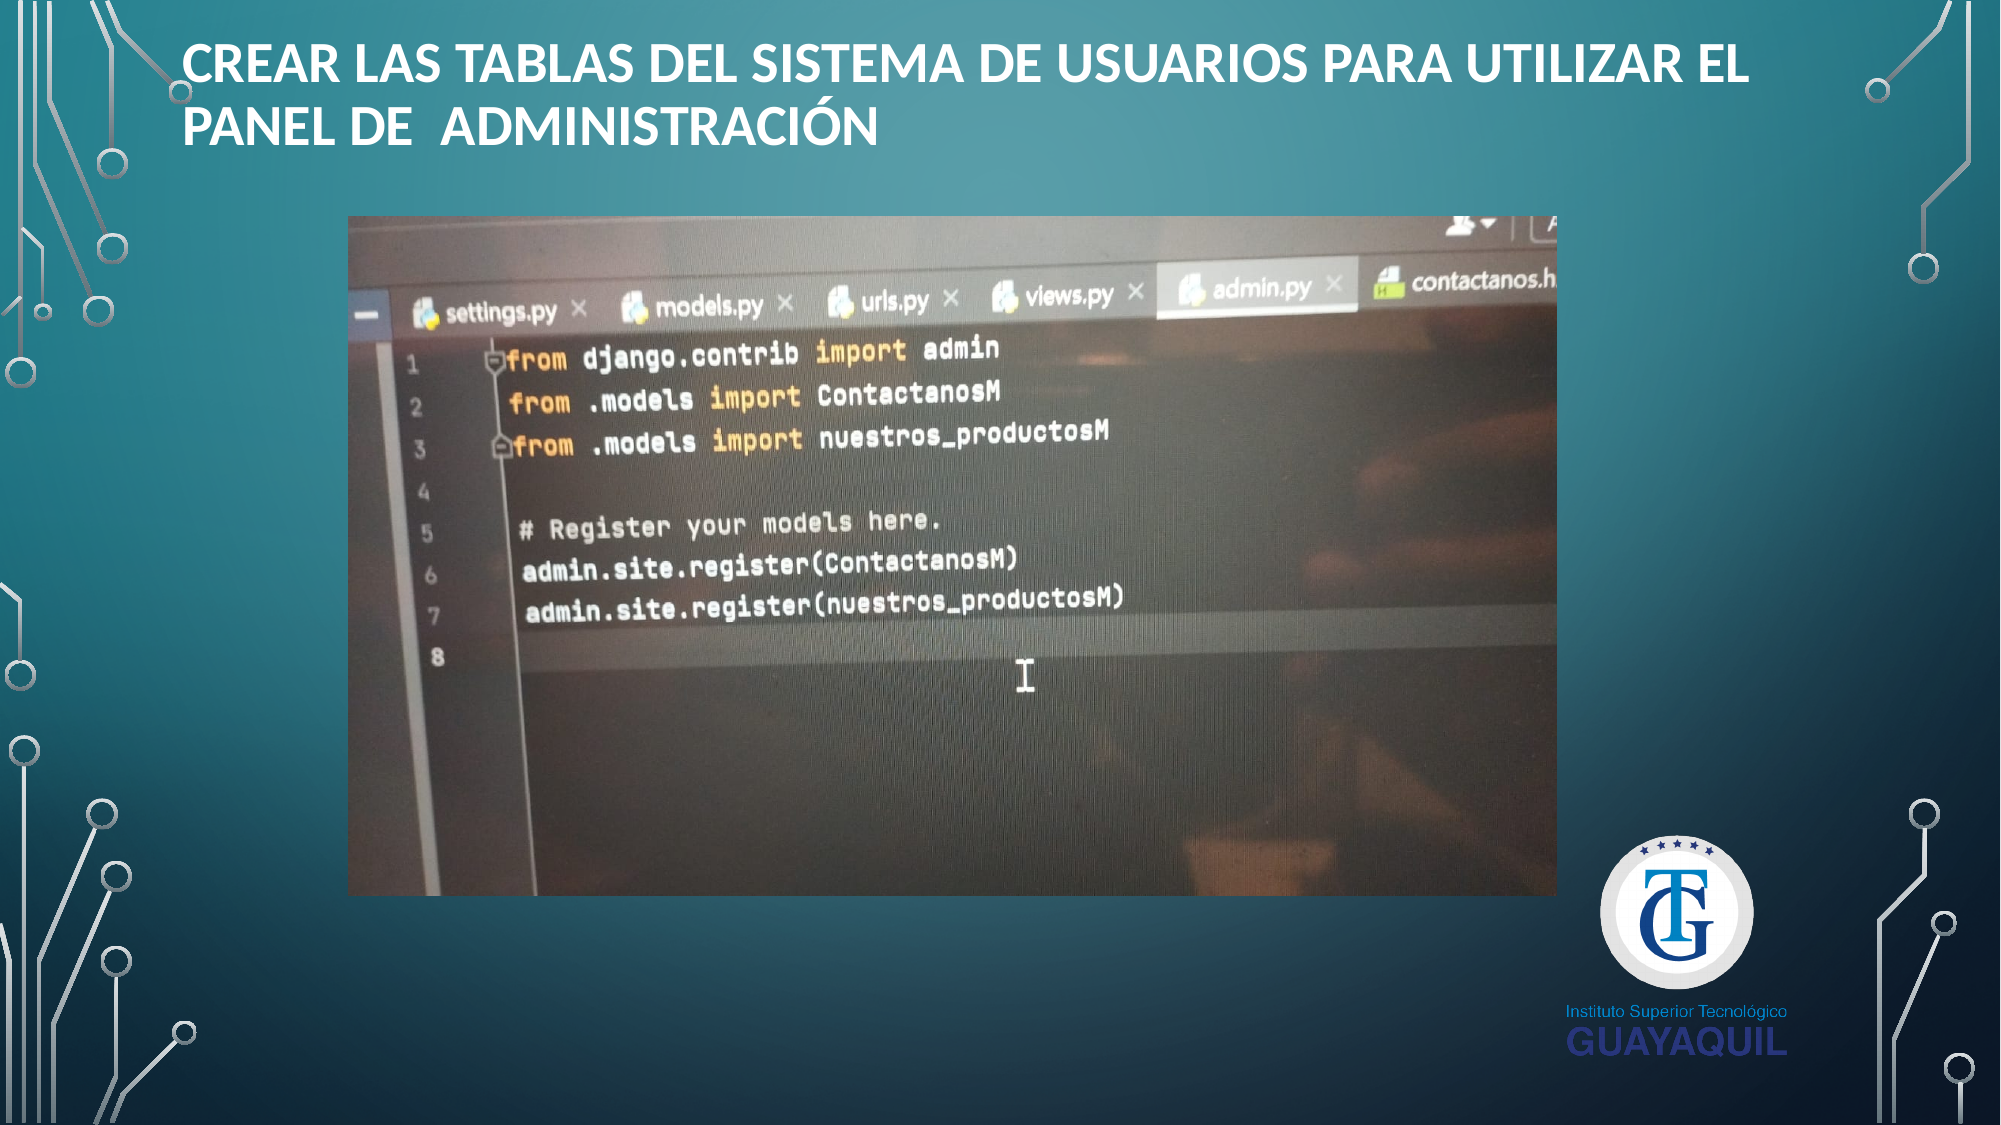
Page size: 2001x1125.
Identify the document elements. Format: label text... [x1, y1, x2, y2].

picture [348, 216, 1883, 1091]
title Crear las tablas del sistema de usuarios para utilizar el panel de administración [167, 0, 1883, 217]
